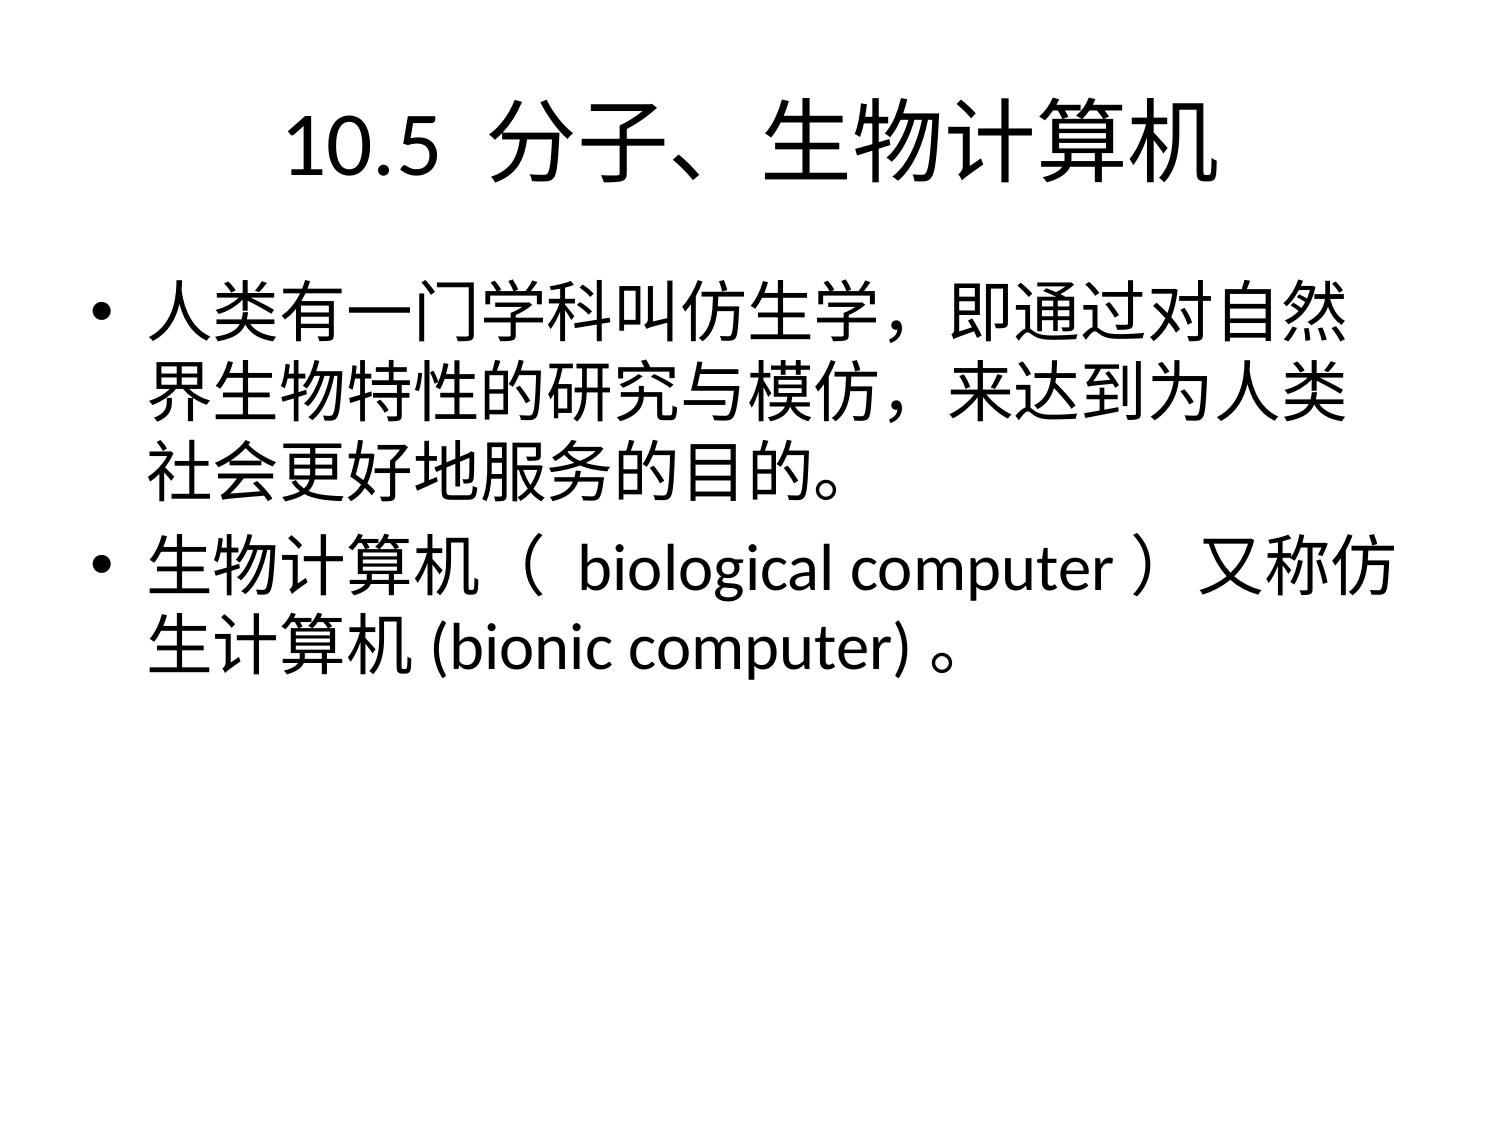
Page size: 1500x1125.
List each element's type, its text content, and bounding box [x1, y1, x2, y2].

title 10.5 分子、生物计算机 [74, 44, 1426, 233]
list 人类有一门学科叫仿生学，即通过对自然界生物特性的研究与模仿，来达到为人类社会更好地服务的目的。 生物计算机（ biological computer）又称仿生计算机(bionic computer)。 [74, 262, 1426, 1006]
